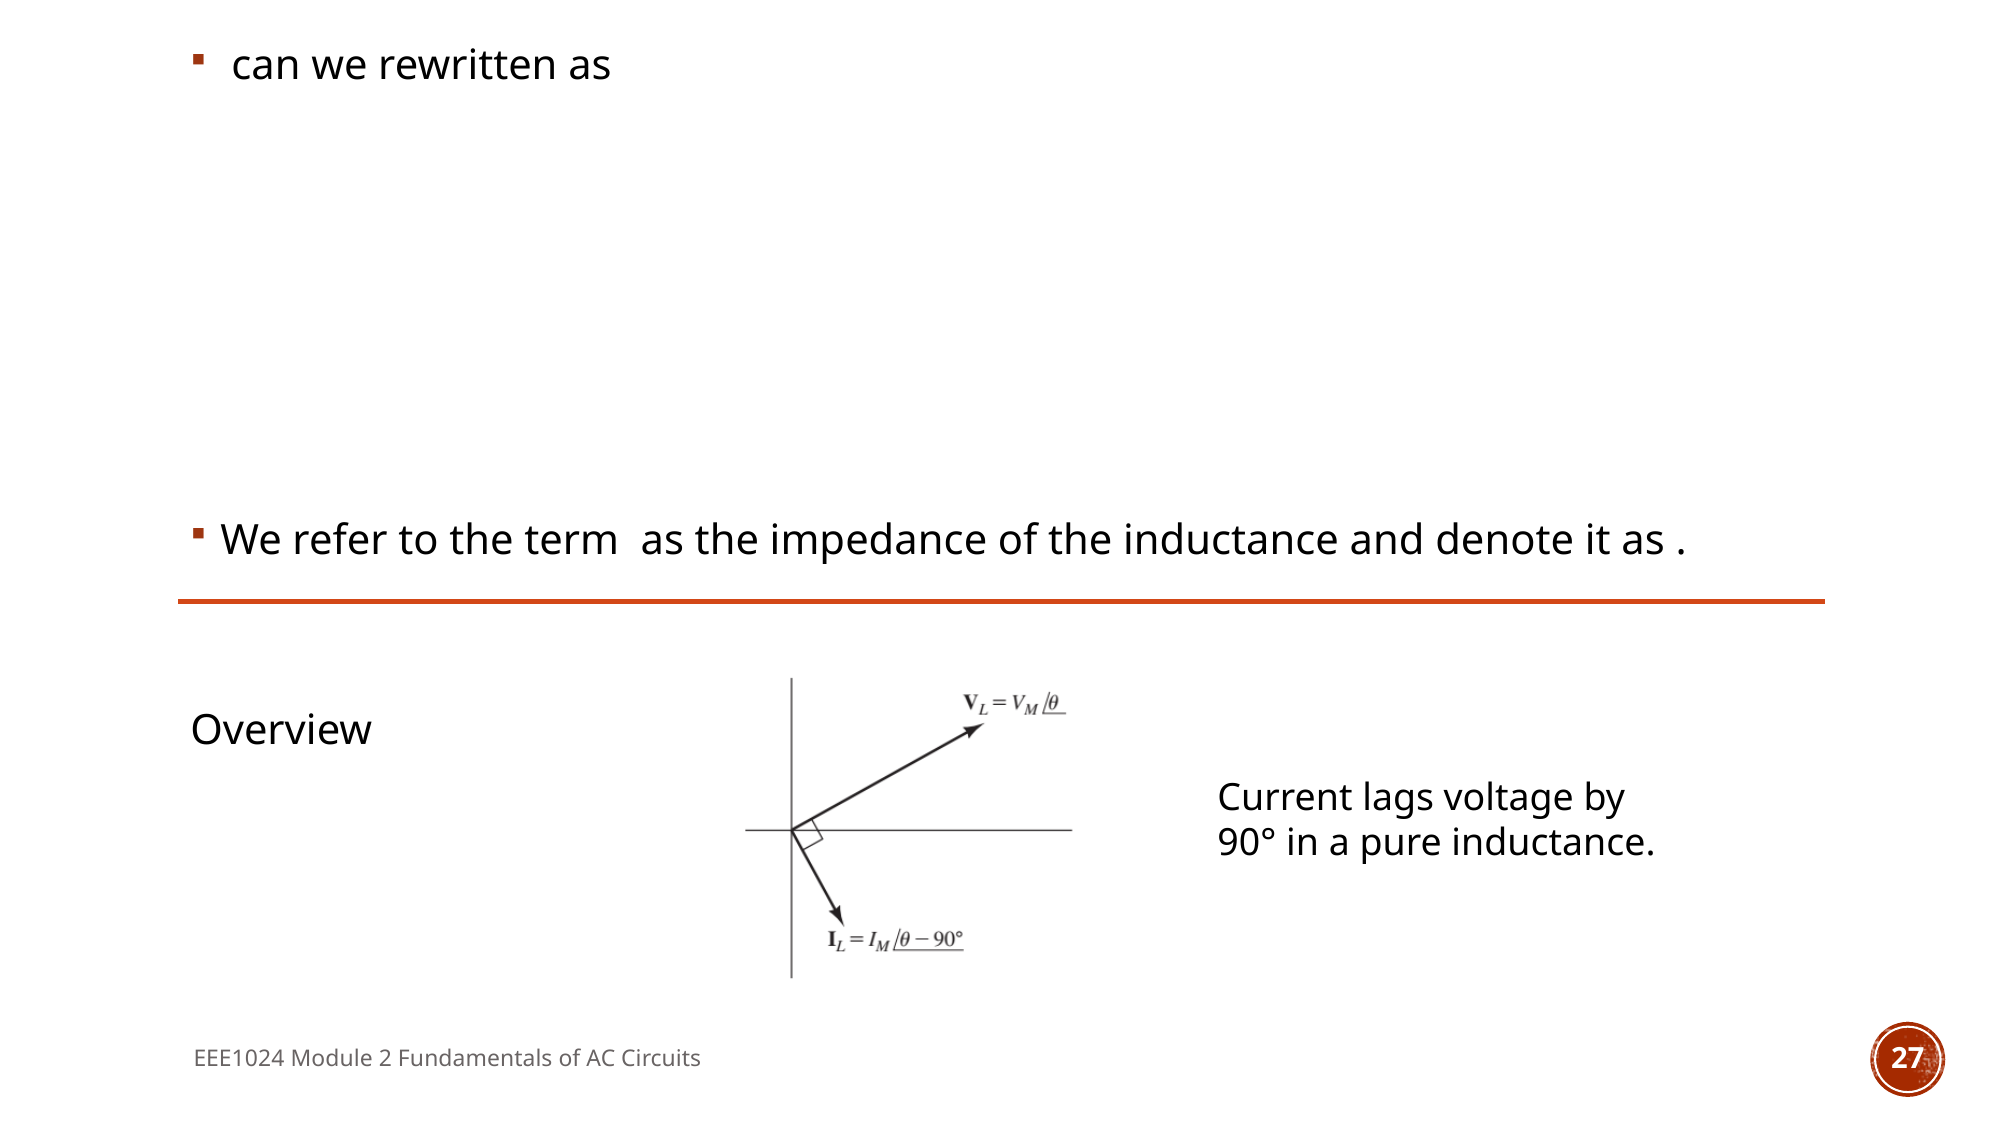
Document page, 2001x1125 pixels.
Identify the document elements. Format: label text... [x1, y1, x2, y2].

text_box Current lags voltage by 90° in a pure inductance. [1202, 765, 1701, 870]
footer EEE1024 Module 2 Fundamentals of AC Circuits [178, 1028, 1217, 1089]
slide_number 27 [1855, 1028, 1961, 1089]
picture [697, 634, 1095, 1003]
